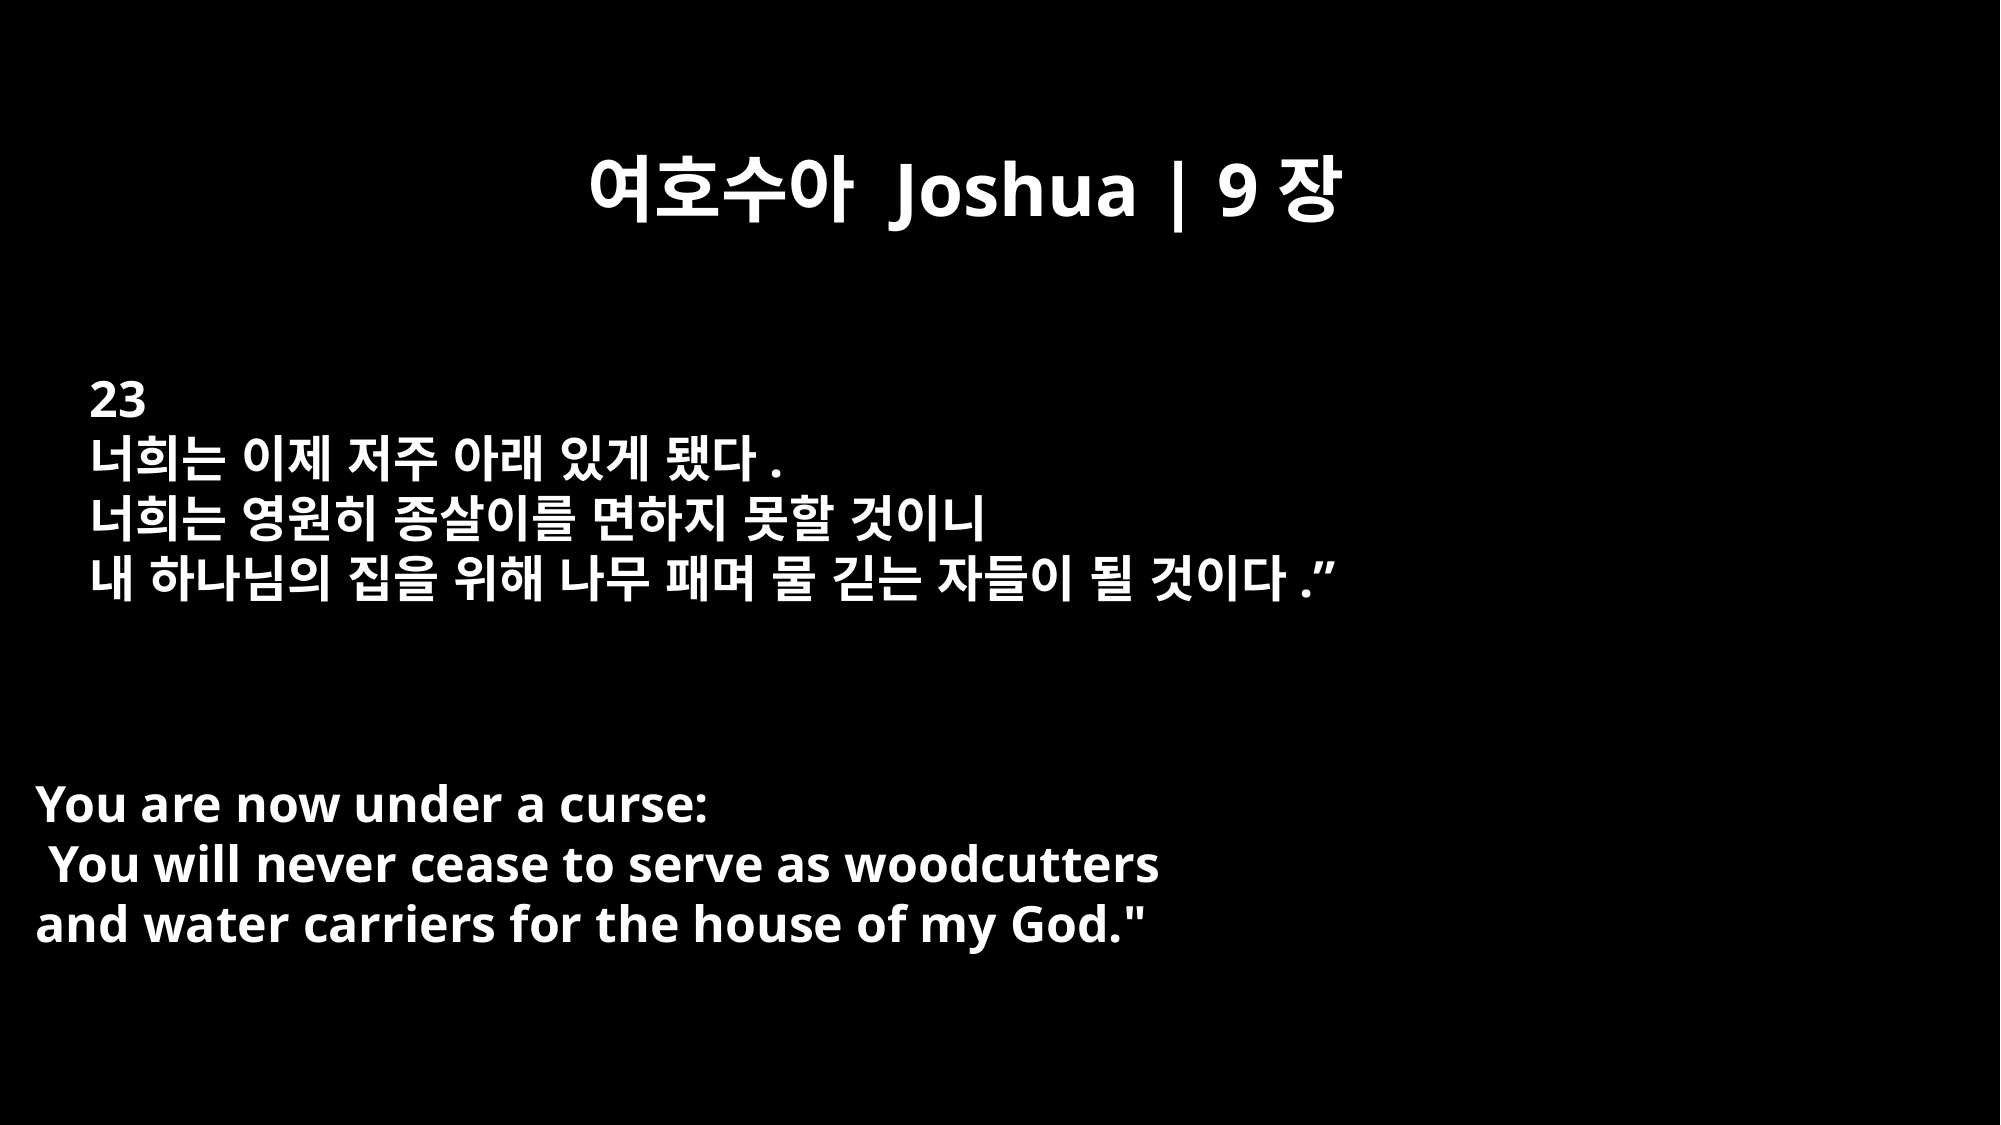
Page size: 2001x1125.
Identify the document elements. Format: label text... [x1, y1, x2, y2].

text_box 여호수아 Joshua | 9장 [572, 136, 1360, 239]
text_box 23 너희는 이제 저주 아래 있게 됐다. 너희는 영원히 종살이를 면하지 못할 것이니 내 하나님의 집을 위해 나무 패며 물 긷는 자들이 될 것이다.” [74, 359, 1352, 615]
text_box You are now under a curse: You will never cease to serve as woodcutters and water carriers for the house of my God." [20, 764, 1189, 960]
